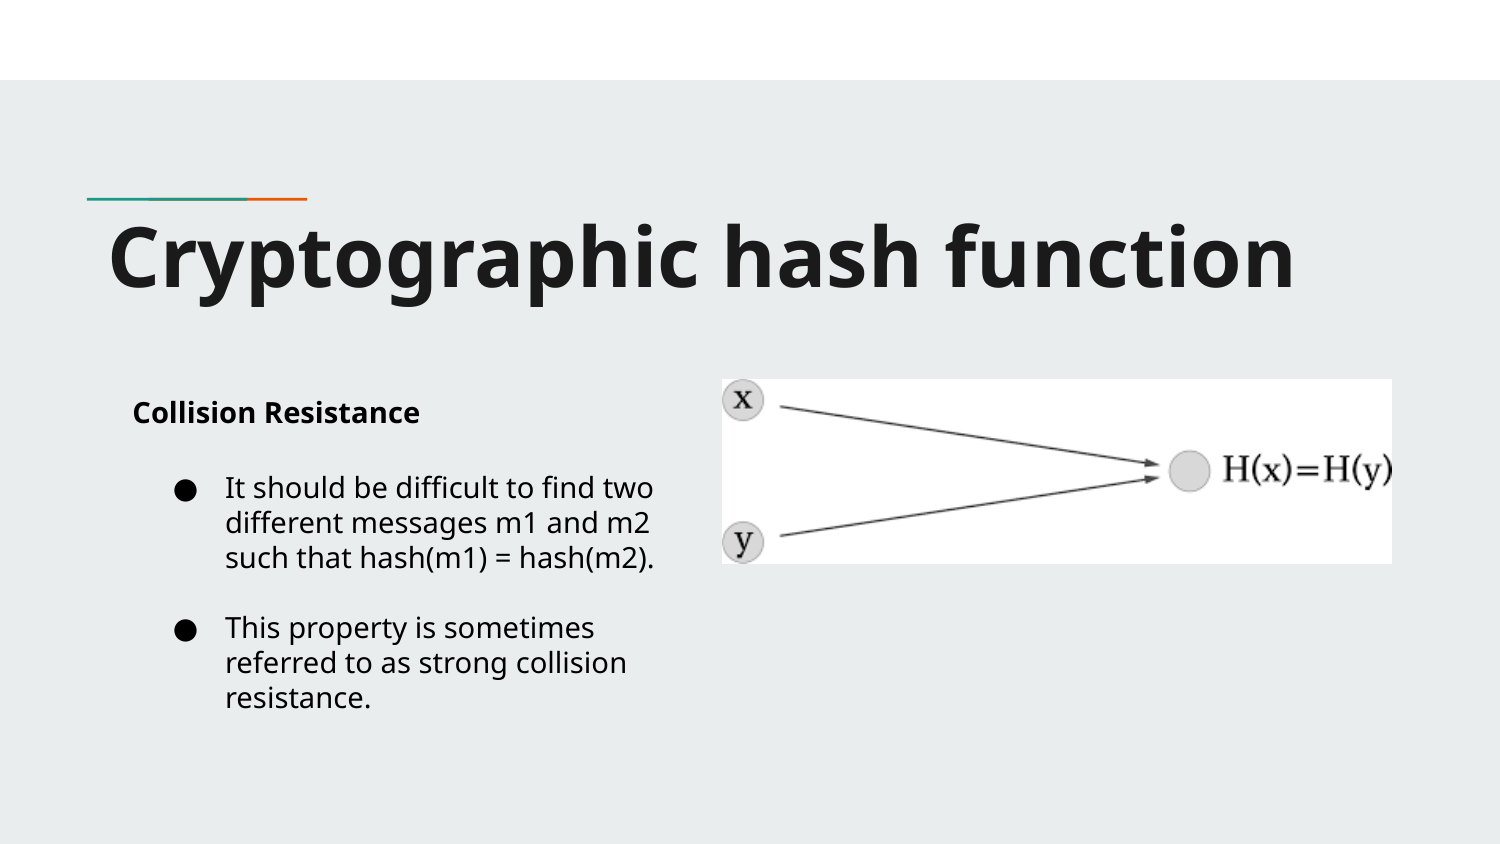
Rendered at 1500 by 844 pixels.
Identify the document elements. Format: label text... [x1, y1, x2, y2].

text_box Collision Resistance [117, 379, 486, 445]
title Cryptographic hash function [92, 189, 1500, 329]
picture [722, 378, 1392, 564]
text_box It should be difficult to find two different messages m1 and m2 such that hash(m1) = hash(m2). This property is sometimes referred to as strong collision resistance. [134, 454, 685, 730]
